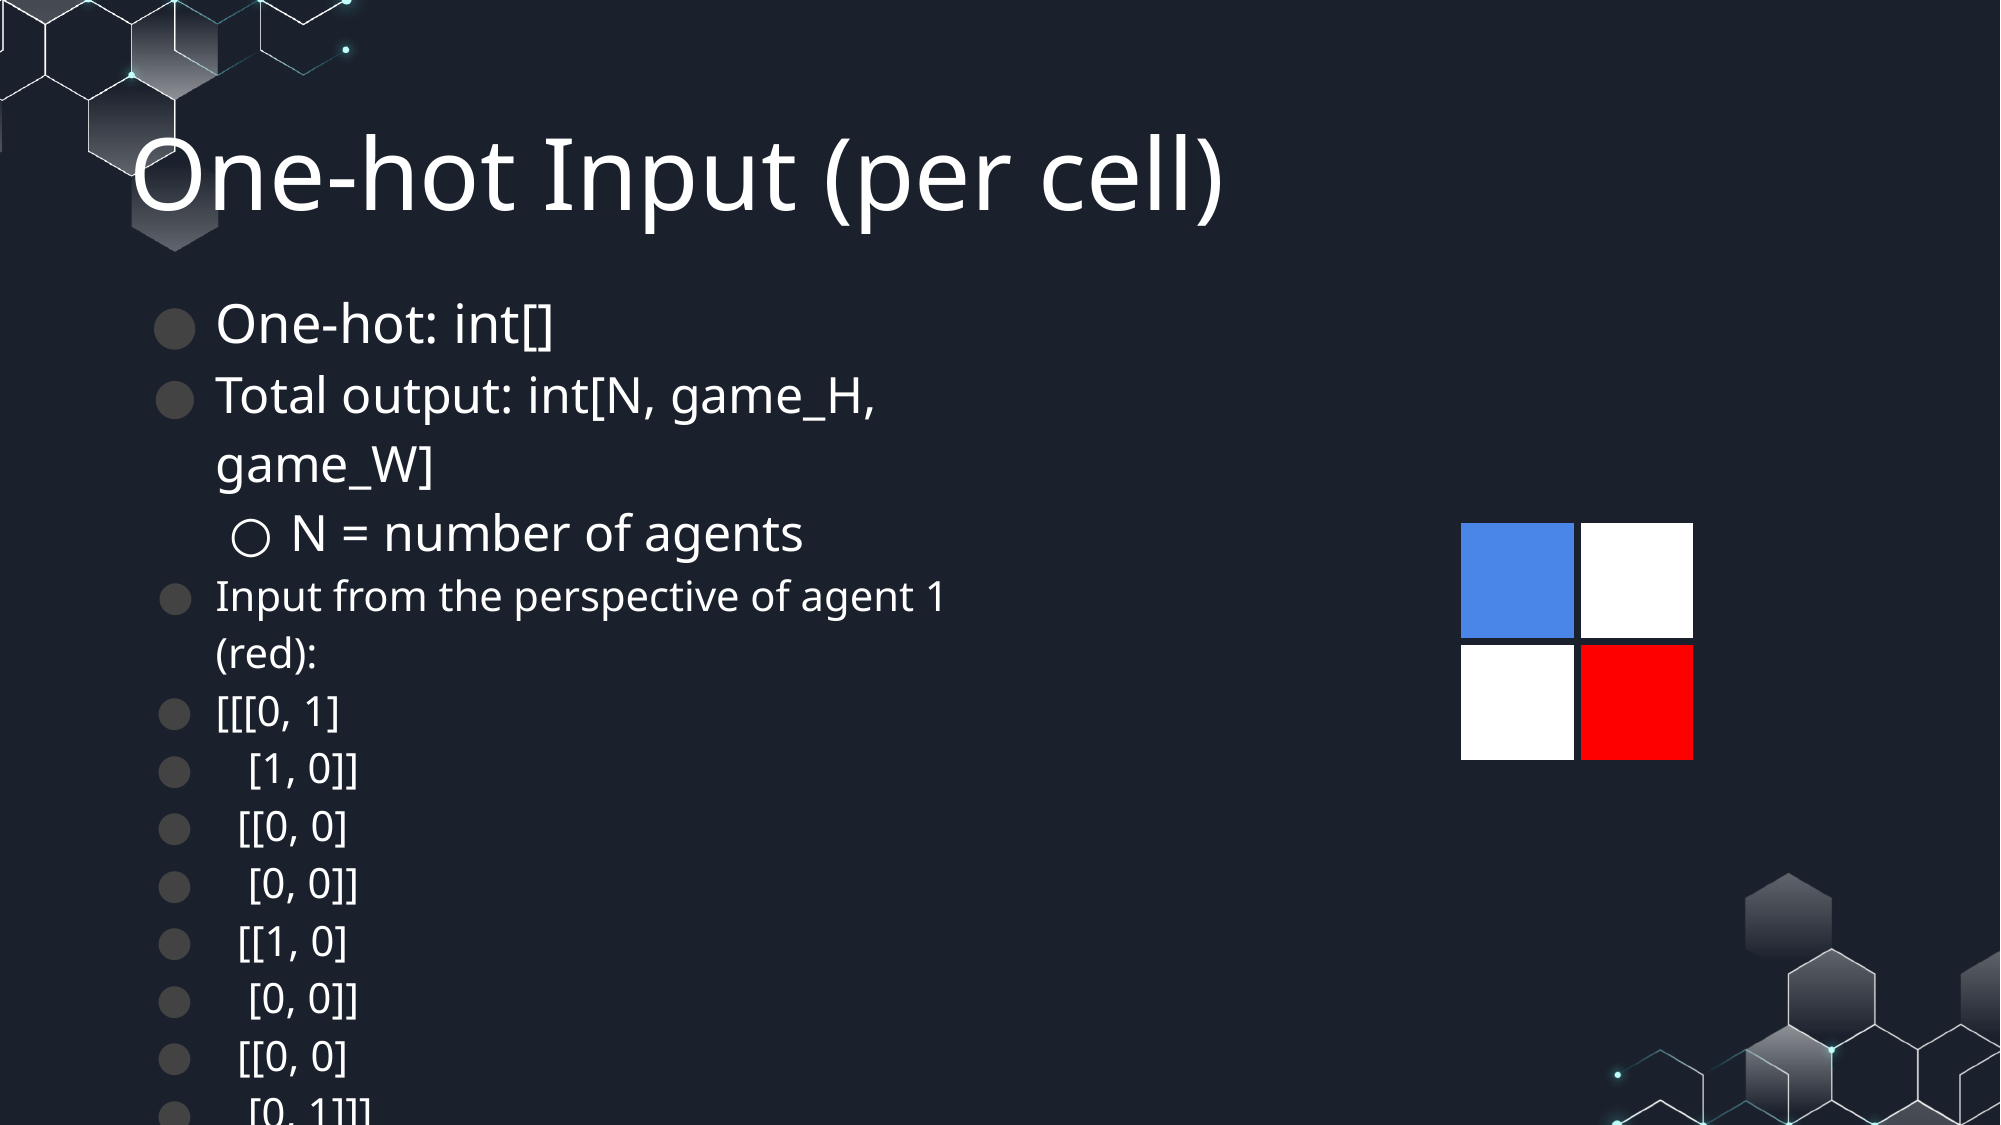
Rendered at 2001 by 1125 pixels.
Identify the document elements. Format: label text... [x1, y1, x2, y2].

picture [0, 0, 377, 252]
title One-hot Input (per cell) [109, 97, 1900, 244]
subtitle One-hot: int[] Total output: int[N, game_H, game_W] N = number of agents Input from the perspective of agent 1 (red): [[[0, 1] [1, 0]] [[0, 0] [0, 0]] [[1, 0] [0, 0]] [[0, 0] [0, 1]]] [120, 260, 1063, 1023]
text_box [1458, 519, 1578, 642]
picture [1587, 873, 2001, 1125]
text_box [1458, 642, 1577, 764]
text_box [1577, 641, 1697, 764]
text_box [1578, 519, 1697, 641]
